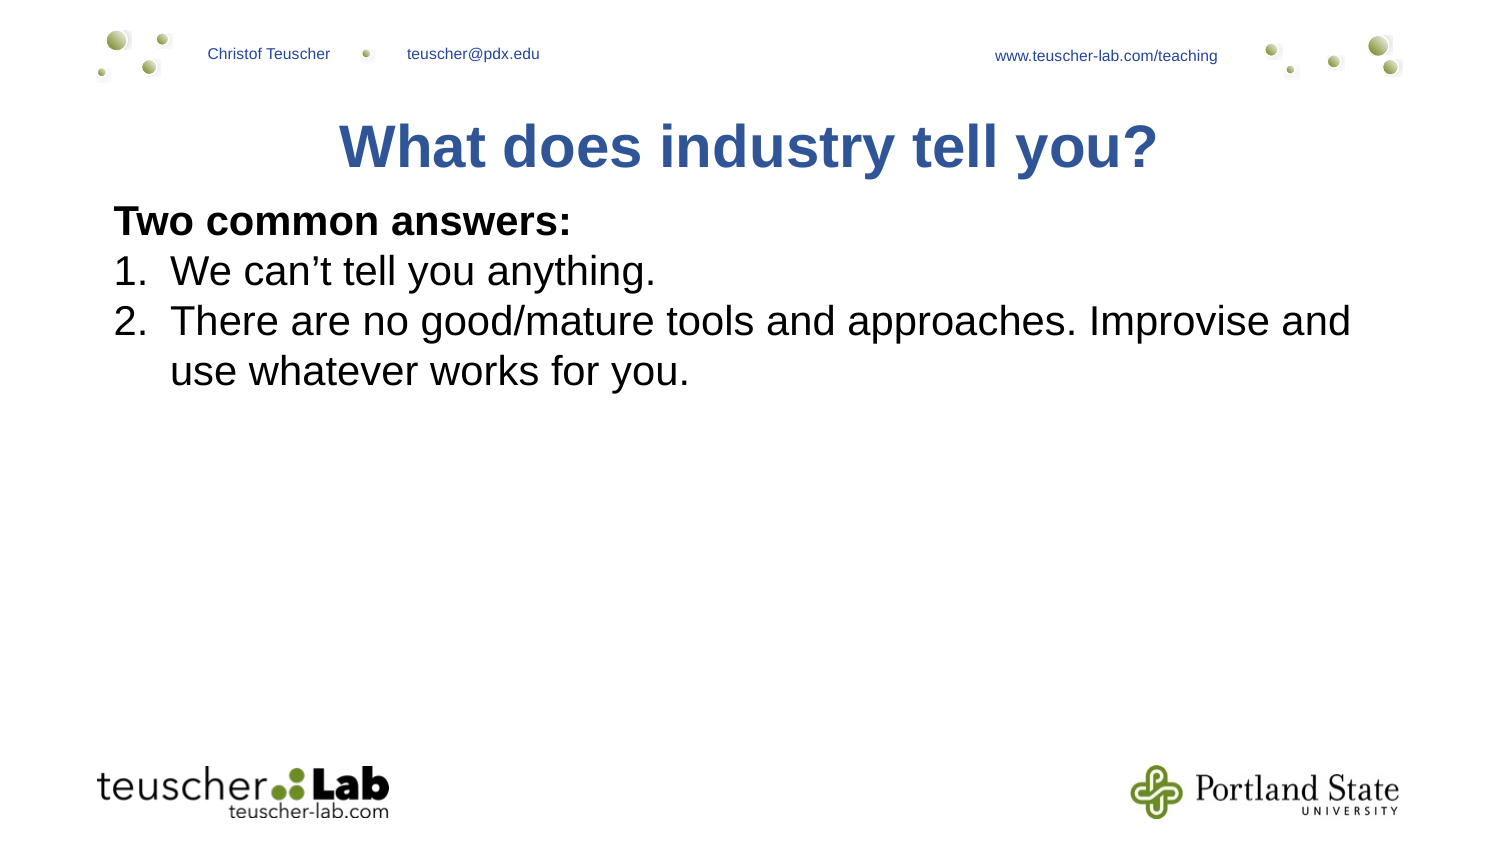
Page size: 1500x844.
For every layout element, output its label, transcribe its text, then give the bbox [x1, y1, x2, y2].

text_box Two common answers: We can’t tell you anything. There are no good/mature tools and approaches. Improvise and use whatever works for you. [99, 186, 1401, 402]
picture [97, 766, 389, 818]
picture [1130, 765, 1399, 819]
text_box What does industry tell you? [0, 110, 1500, 187]
